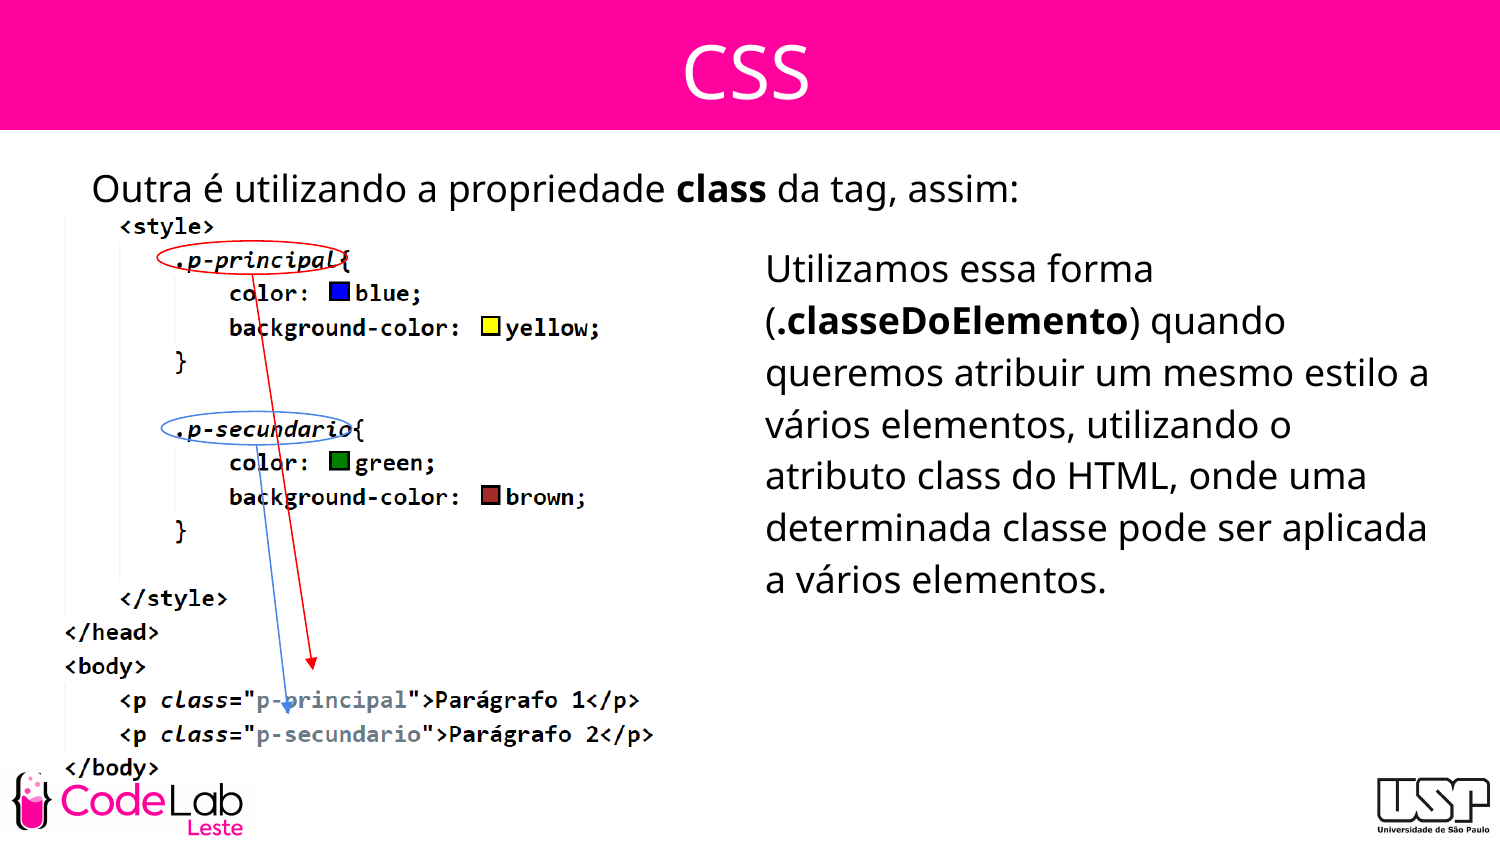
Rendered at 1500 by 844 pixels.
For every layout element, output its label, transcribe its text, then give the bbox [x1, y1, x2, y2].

text_box Outra é utilizando a propriedade class da tag, assim: [76, 143, 1427, 298]
picture [1374, 773, 1494, 838]
title CSS [67, 32, 1427, 130]
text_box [251, 273, 314, 671]
text_box [0, 0, 1500, 130]
text_box Utilizamos essa forma (.classeDoElemento) quando queremos atribuir um mesmo estilo a vários elementos, utilizando o atributo class do HTML, onde uma determinada classe pode ser aplicada a vários elementos. [749, 223, 1451, 753]
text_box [256, 444, 289, 715]
picture [0, 213, 673, 838]
